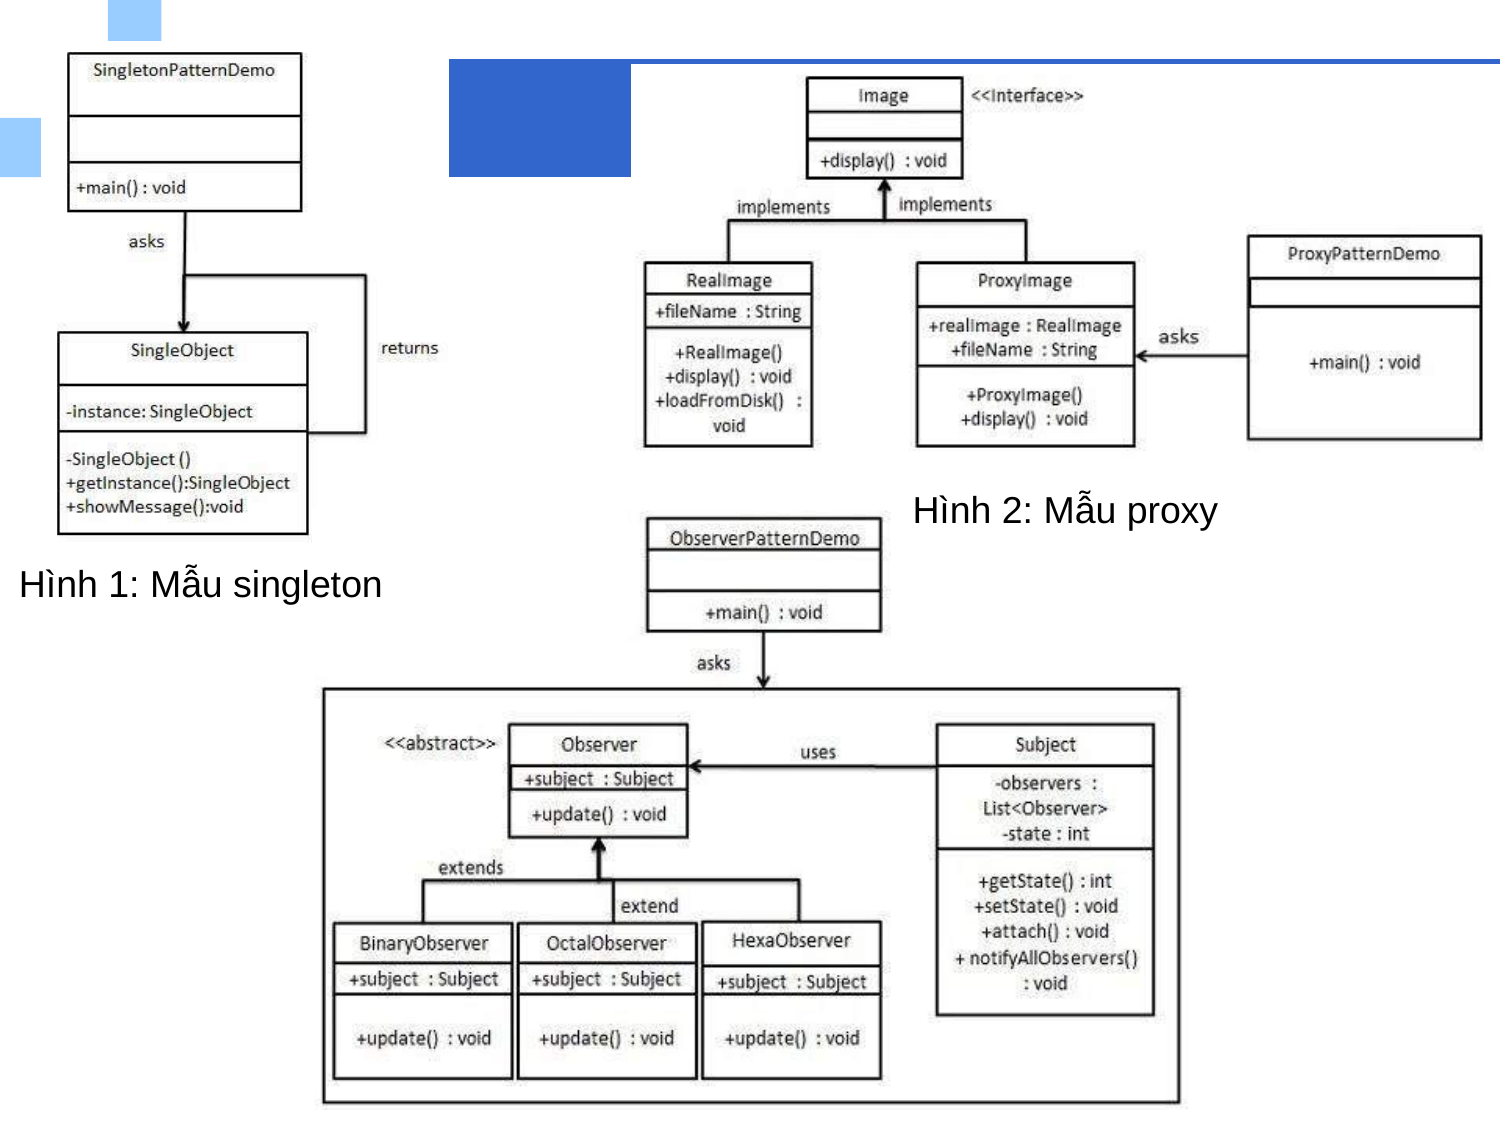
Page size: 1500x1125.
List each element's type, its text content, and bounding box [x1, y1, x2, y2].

picture [41, 40, 1188, 1111]
text_box Hình 2: Mẫu proxy [897, 478, 1234, 538]
picture [631, 64, 1500, 462]
title MẪU THIẾT KẾ [453, 44, 1425, 233]
text_box Hình 1: Mẫu singleton [4, 552, 307, 612]
